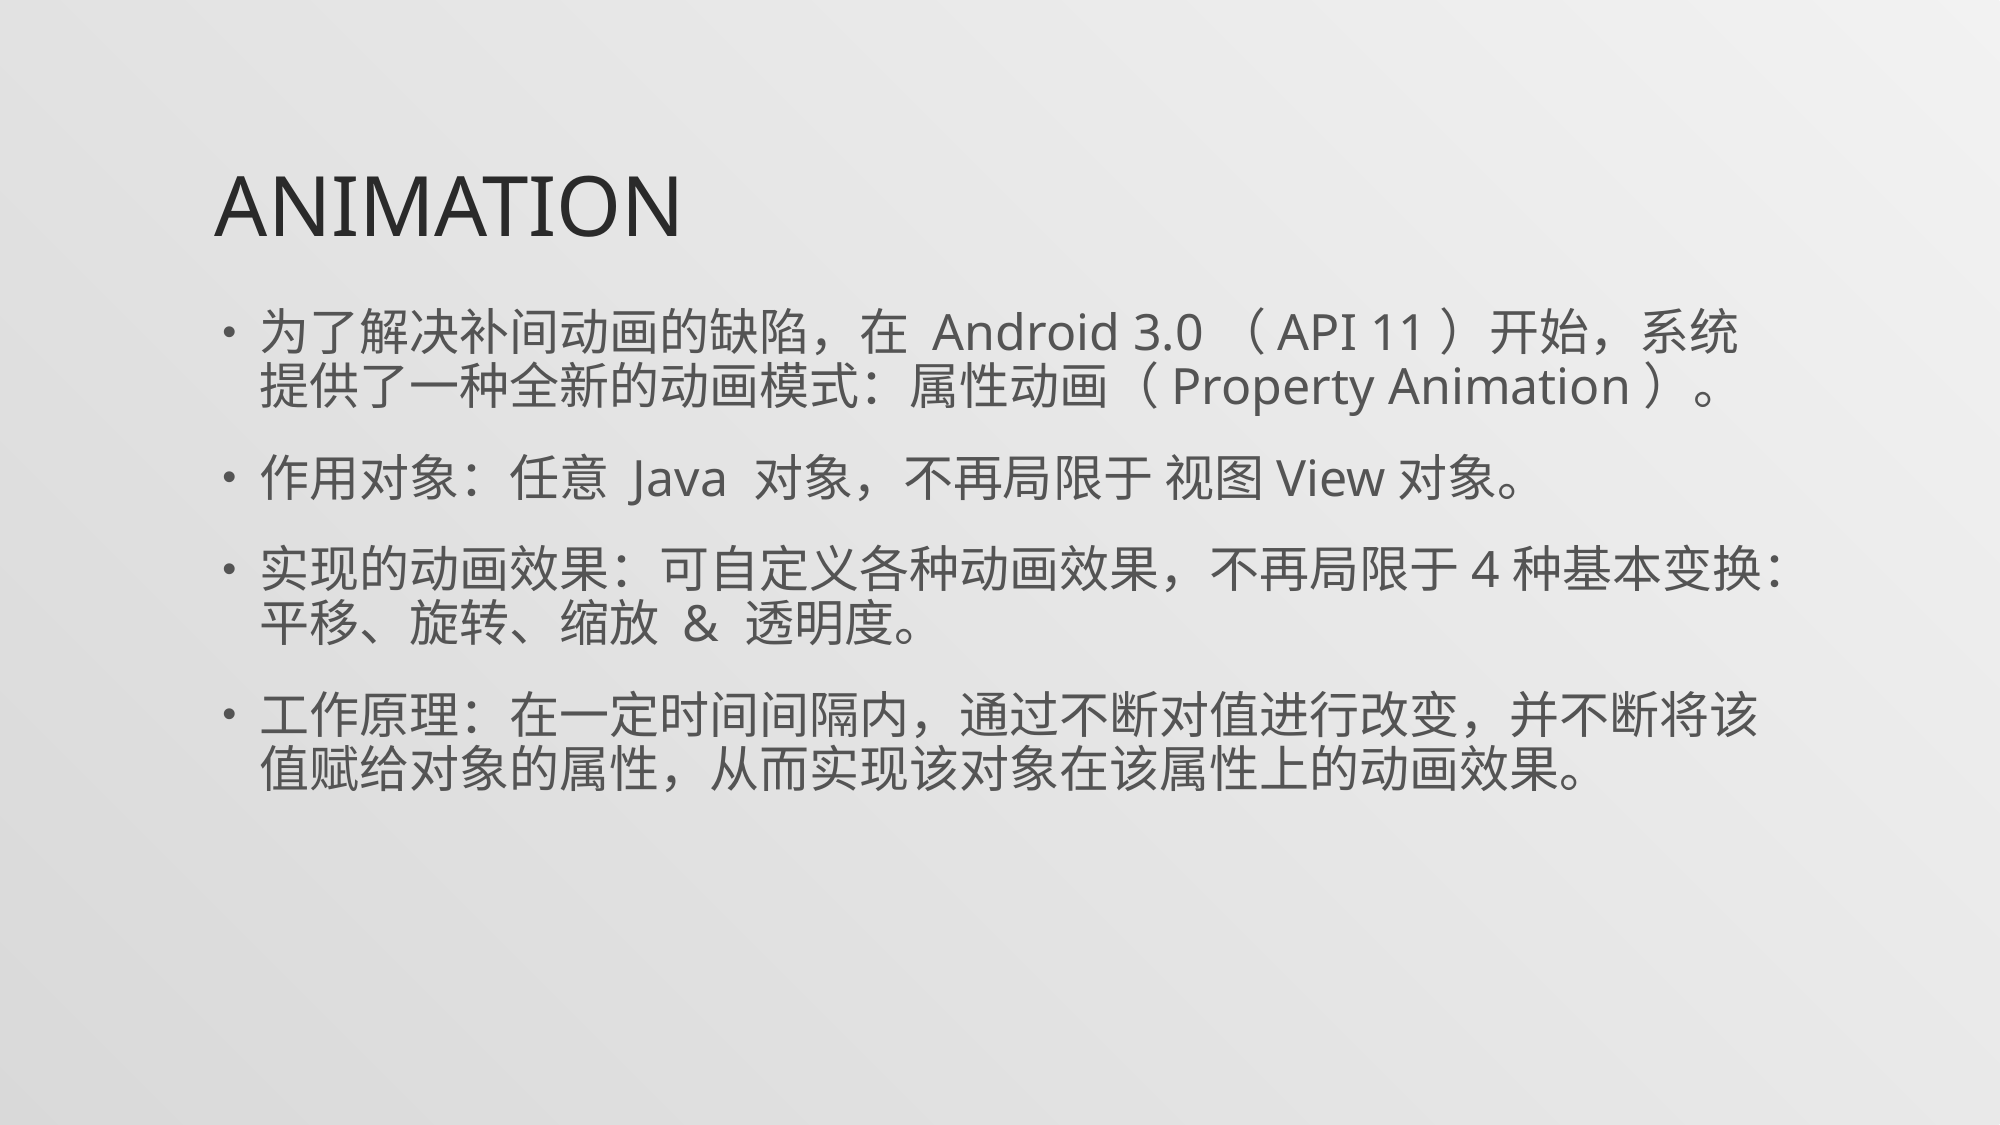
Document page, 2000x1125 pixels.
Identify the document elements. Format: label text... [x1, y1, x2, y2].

title animation [199, 45, 1800, 263]
list 为了解决补间动画的缺陷，在 Android 3.0（API 11）开始，系统提供了一种全新的动画模式：属性动画（Property Animation）。 作用对象：任意 Java 对象，不再局限于 视图View对象。 实现的动画效果：可自定义各种动画效果，不再局限于4种基本变换：平移、旋转、缩放 & 透明度。 工作原理：在一定时间间隔内，通过不断对值进行改变，并不断将该值赋给对象的属性，从而实现该对象在该属性上的动画效果。 [199, 299, 1800, 1013]
